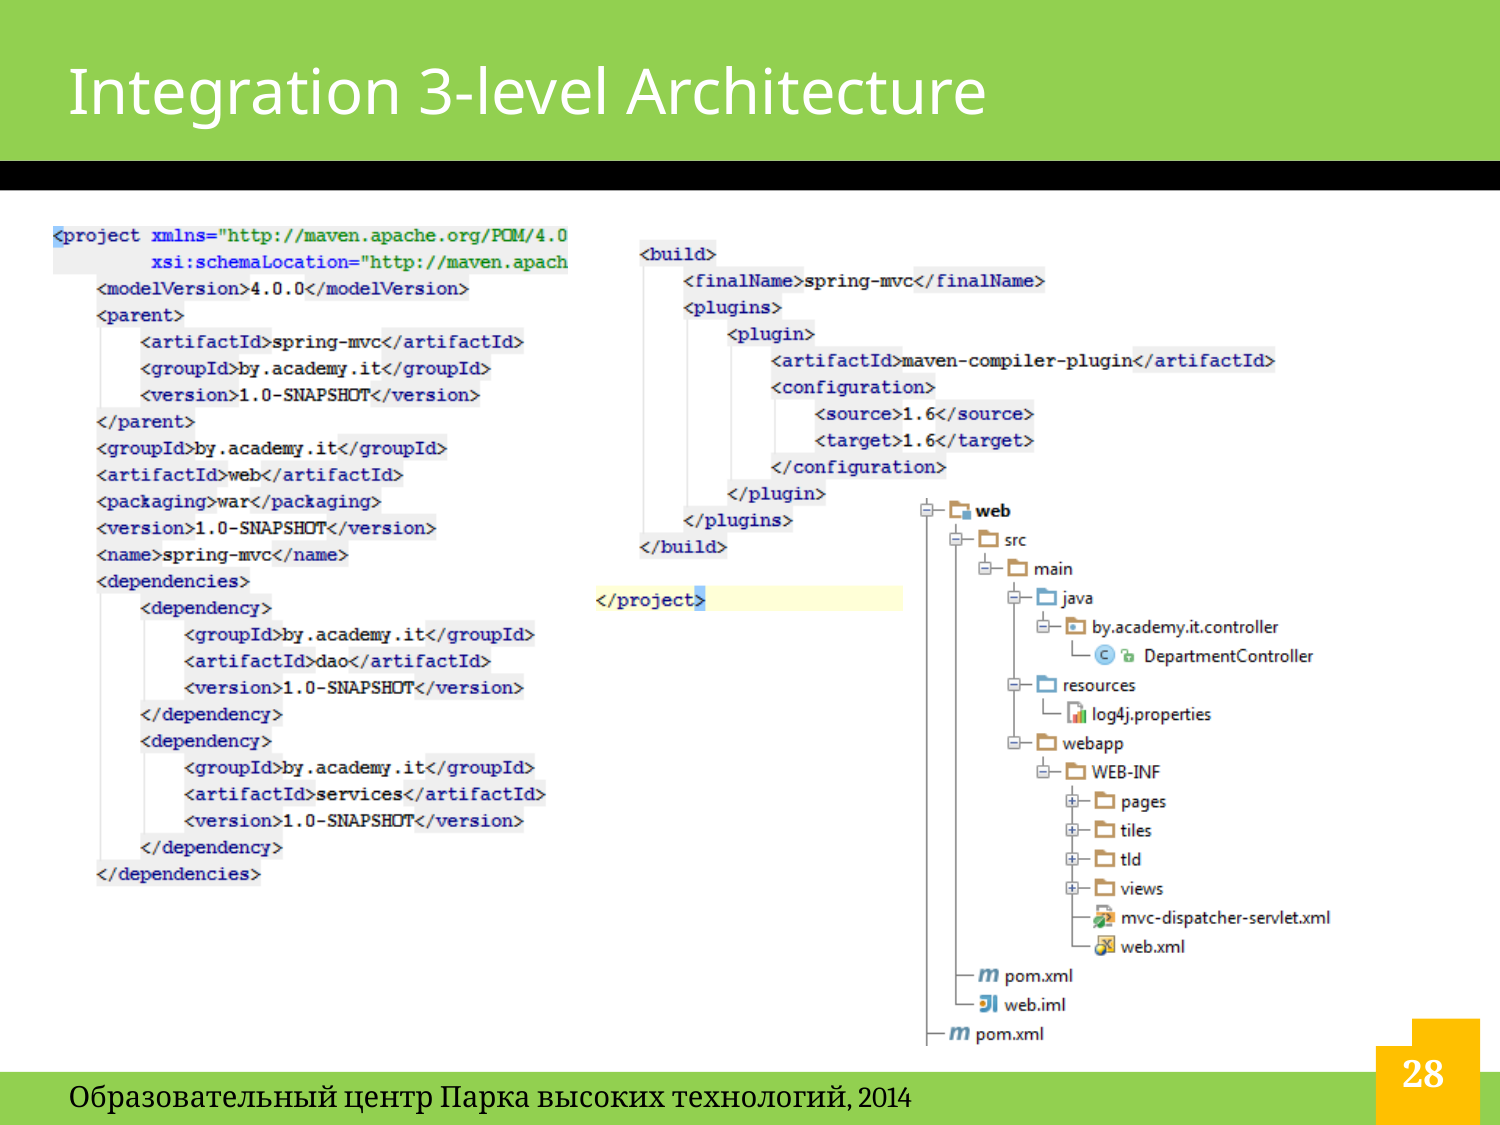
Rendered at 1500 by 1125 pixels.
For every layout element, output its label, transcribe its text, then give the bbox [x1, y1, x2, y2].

picture [52, 226, 568, 899]
picture [596, 226, 1412, 1046]
slide_number 28 [1376, 1042, 1471, 1103]
title Integration 3-level Architecture [53, 42, 1404, 135]
